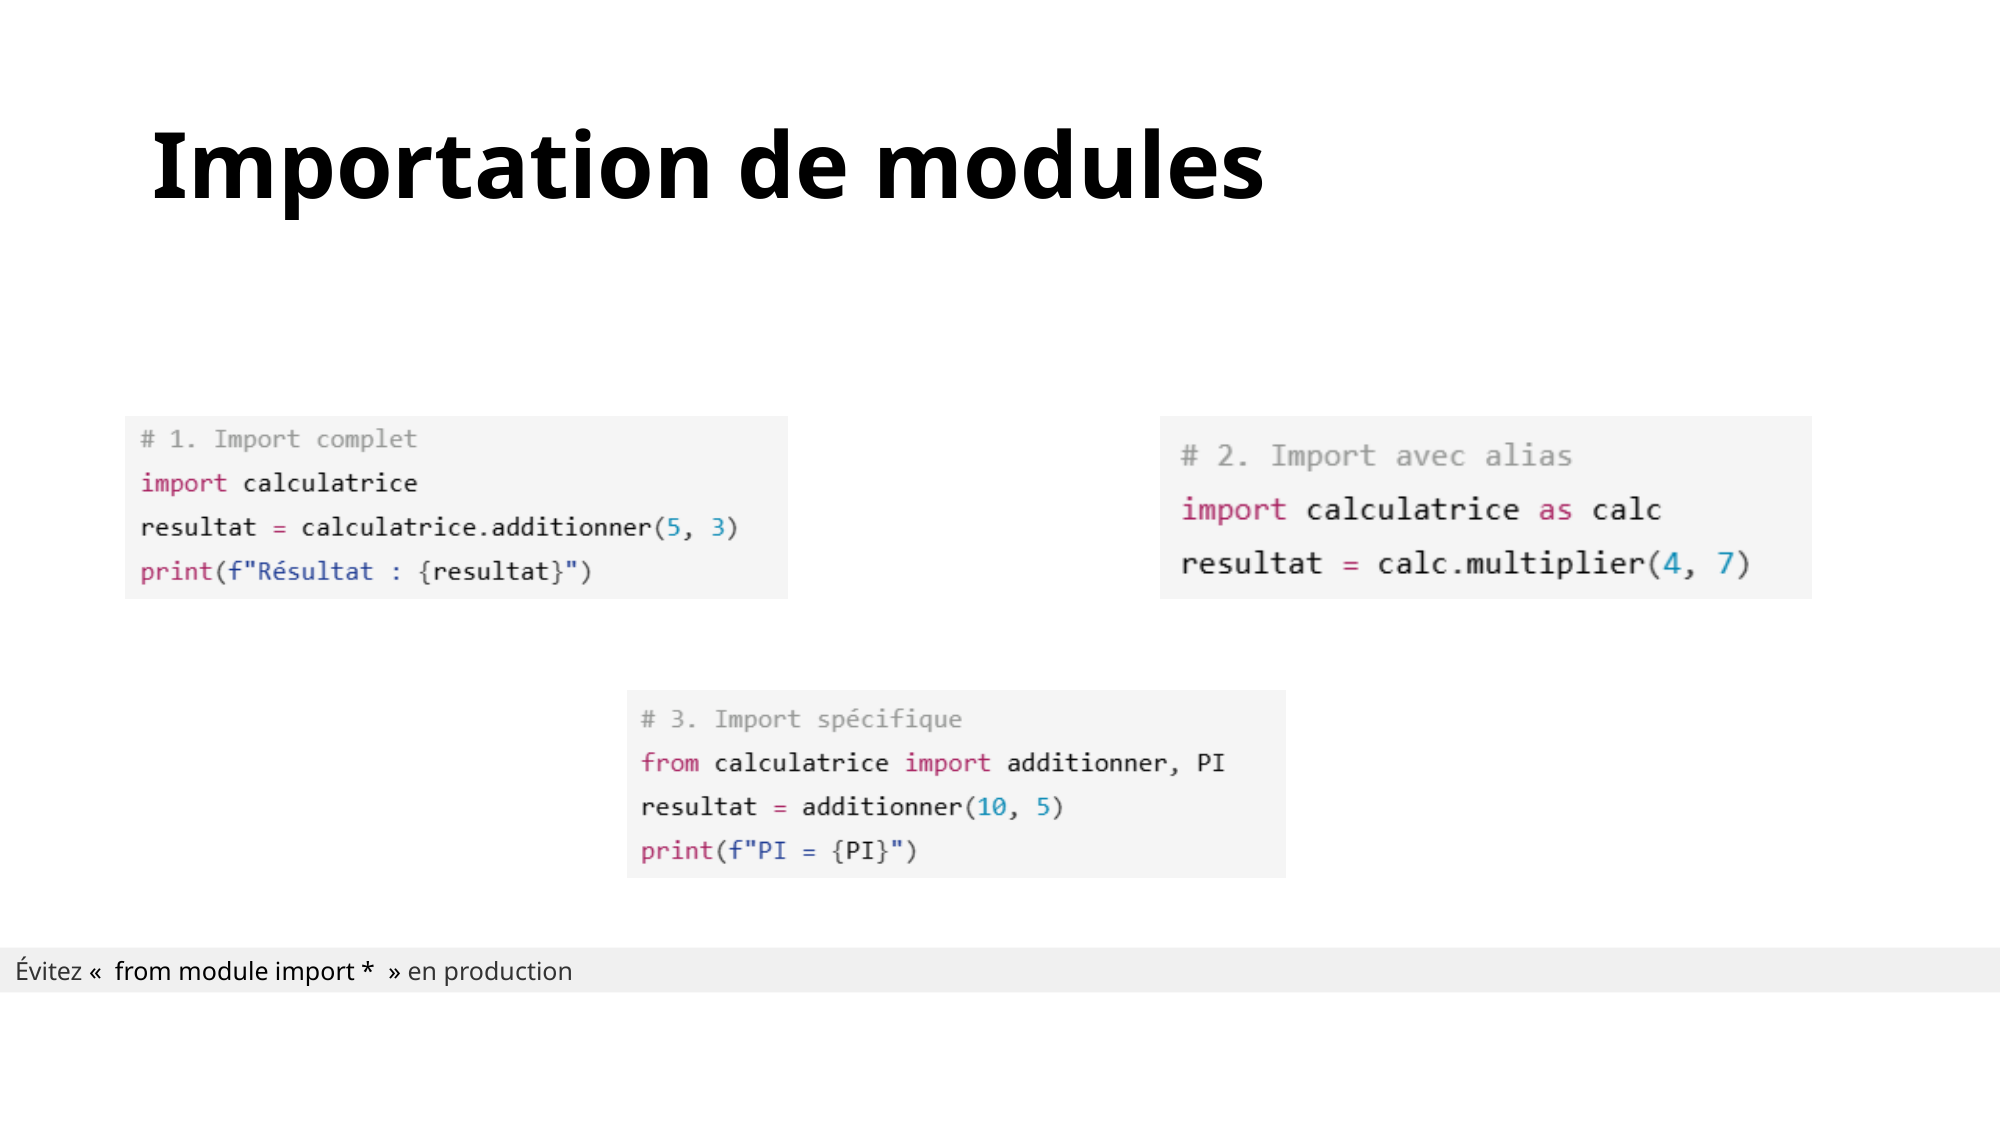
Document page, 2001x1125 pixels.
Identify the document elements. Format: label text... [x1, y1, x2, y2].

picture [124, 416, 789, 599]
picture [627, 689, 1287, 879]
title Importation de modules [137, 59, 1863, 278]
picture [1160, 416, 1812, 599]
text_box Évitez « from module import * » en production [0, 947, 2000, 993]
